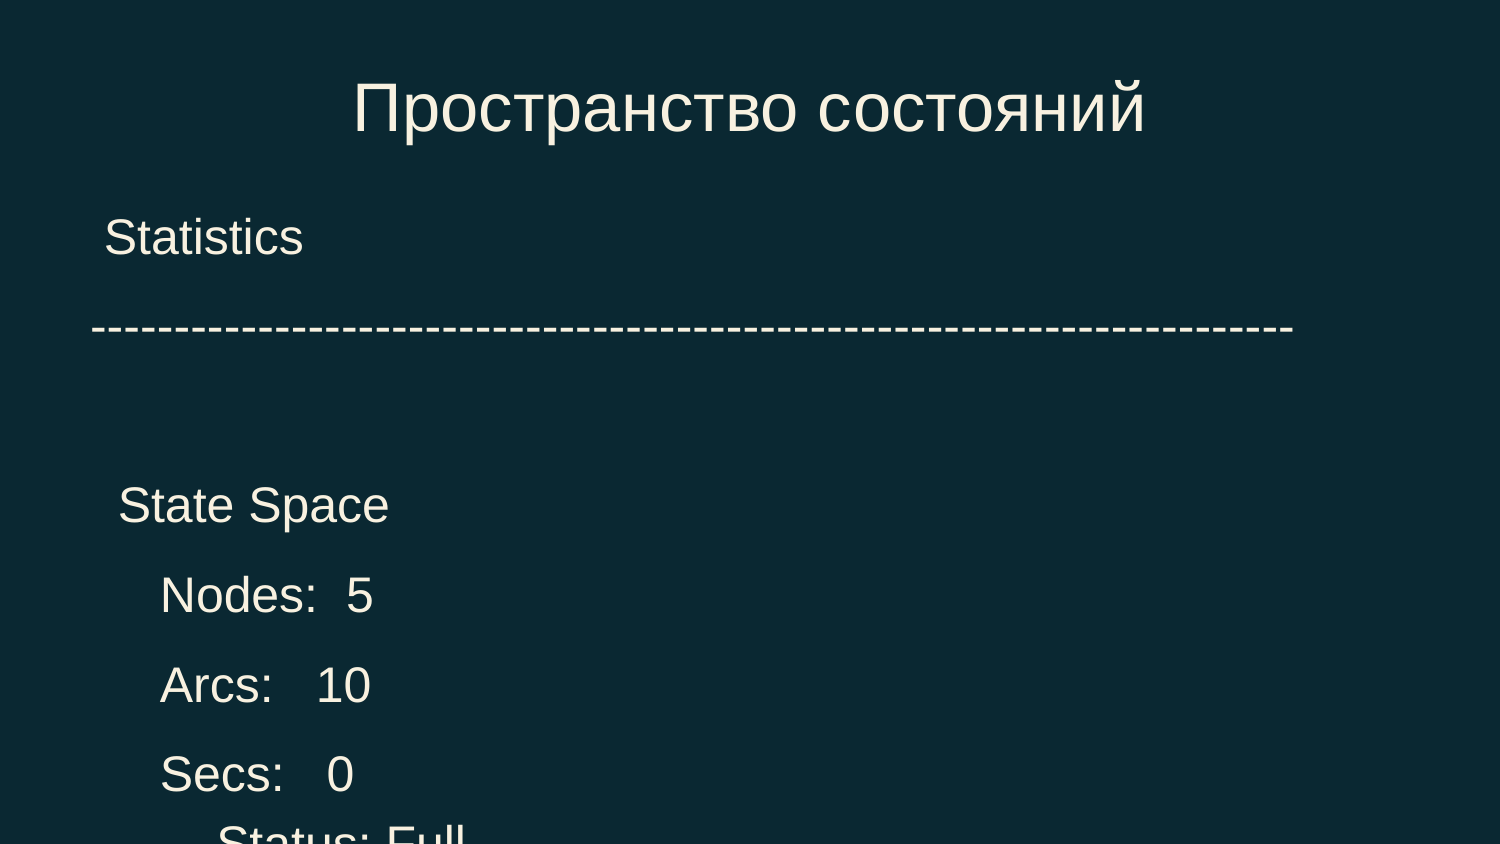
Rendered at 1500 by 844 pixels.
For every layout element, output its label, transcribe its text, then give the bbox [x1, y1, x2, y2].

list Statistics ------------------------------------------------------------------------ State Space Nodes: 5 Arcs: 10 Secs: 0 Status: Full [75, 196, 1425, 754]
title Пространство состояний [75, 33, 1425, 175]
